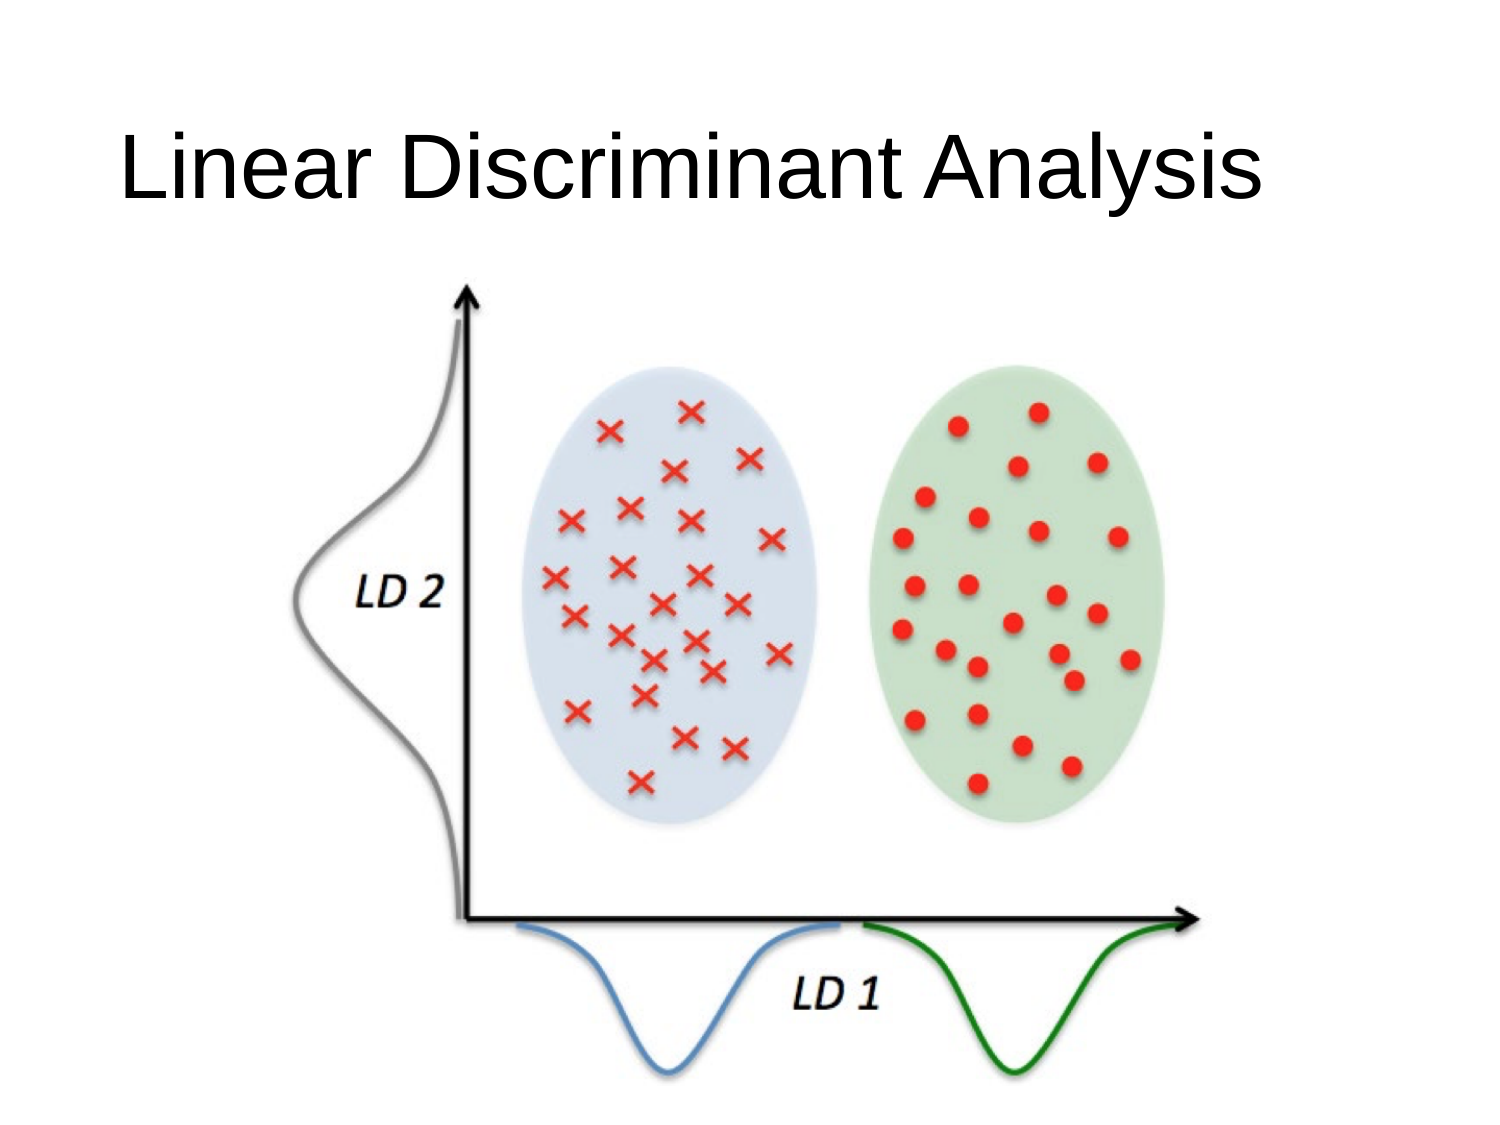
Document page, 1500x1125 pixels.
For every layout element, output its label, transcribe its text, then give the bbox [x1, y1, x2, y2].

picture [259, 277, 1241, 1086]
title Linear Discriminant Analysis [103, 59, 1397, 278]
